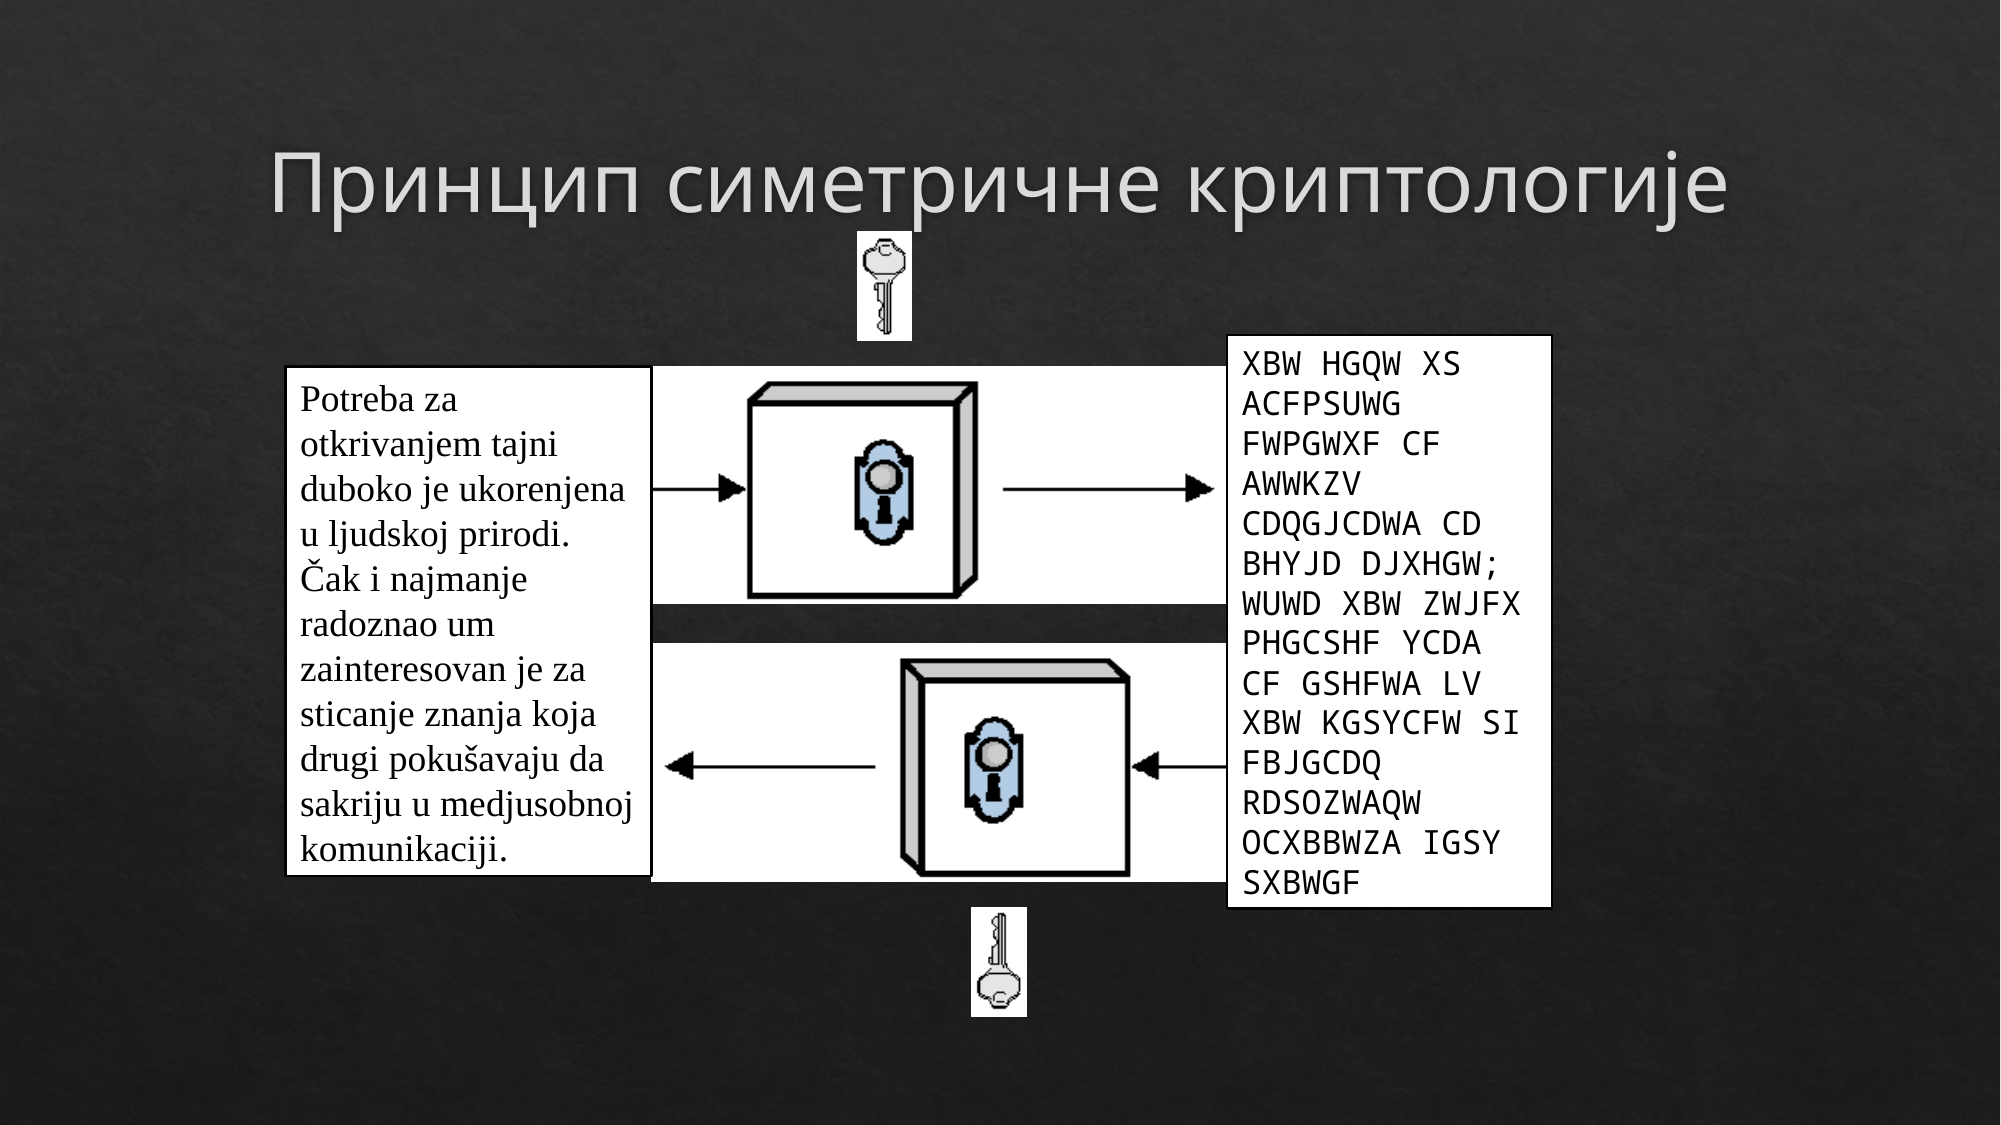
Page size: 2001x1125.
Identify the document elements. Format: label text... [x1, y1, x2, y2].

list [651, 366, 1228, 605]
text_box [971, 907, 1027, 1018]
text_box Potreba za otkrivanjem tajni duboko je ukorenjena u ljudskoj prirodi. Čak i najmanje radoznao um zainteresovan je za sticanje znanja koja drugi pokušavaju da sakriju u medjusobnoj komunikaciji. [284, 365, 653, 877]
text_box XBW HGQW XS ACFPSUWG FWPGWXF CF AWWKZV CDQGJCDWA CD BHYJD DJXHGW; WUWD XBW ZWJFX PHGCSHF YCDA CF GSHFWA LV XBW KGSYCFW SI FBJGCDQ RDSOZWAQW OCXBBWZA IGSY SXBWGF [1226, 334, 1553, 910]
title Принцип симетричне криптологије [149, 99, 1849, 260]
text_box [650, 643, 1228, 882]
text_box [856, 230, 912, 341]
